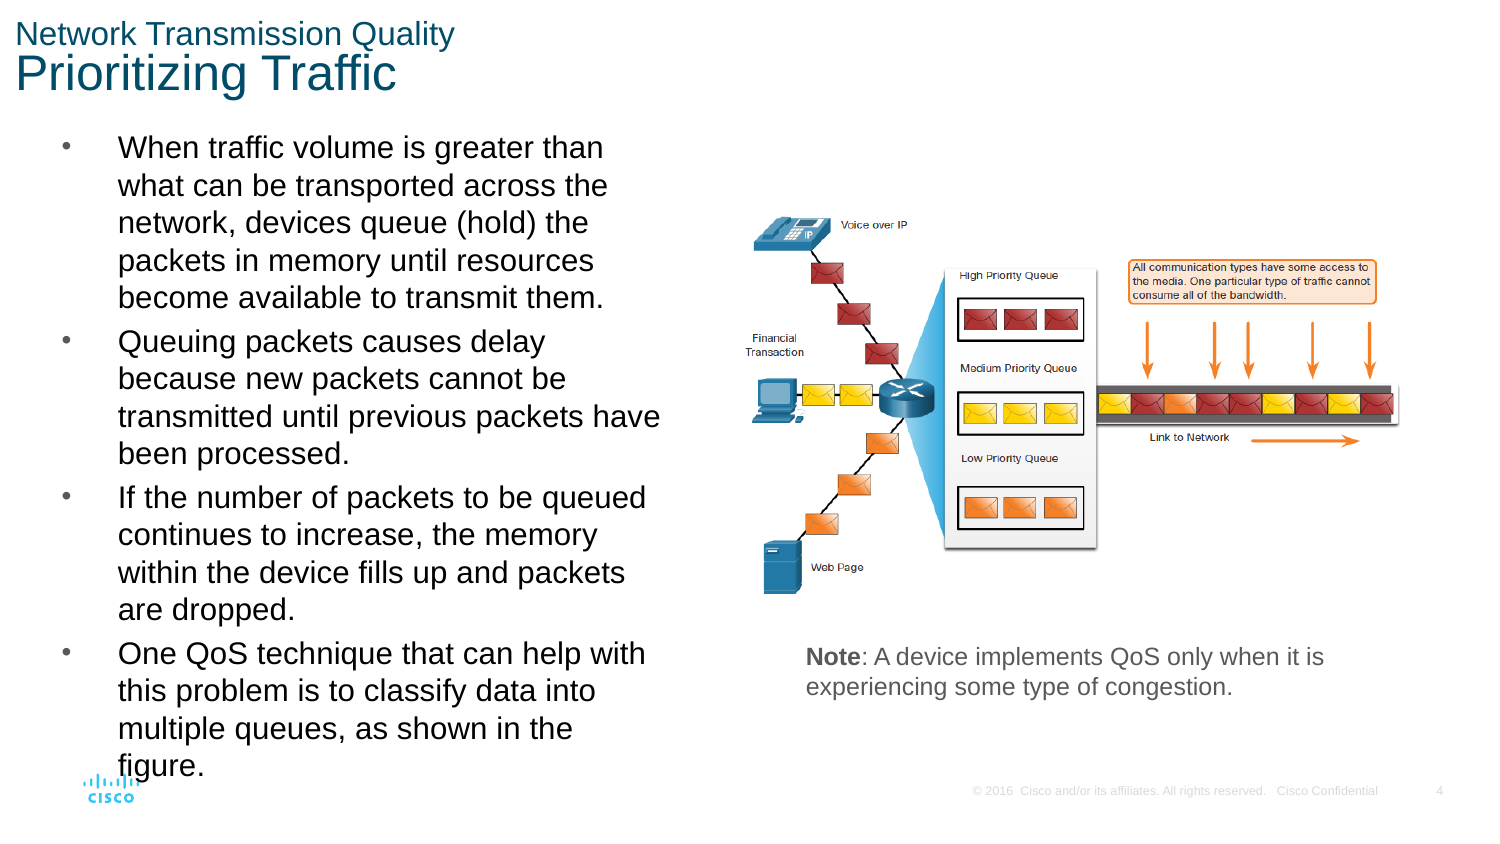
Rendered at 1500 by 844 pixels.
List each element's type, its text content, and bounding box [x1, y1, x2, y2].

list When traffic volume is greater than what can be transported across the network, devices queue (hold) the packets in memory until resources become available to transmit them. Queuing packets causes delay because new packets cannot be transmitted until previous packets have been processed. If the number of packets to be queued continues to increase, the memory within the device fills up and packets are dropped. One QoS technique that can help with this problem is to classify data into multiple queues, as shown in the figure. [46, 120, 685, 737]
picture [731, 202, 1410, 601]
text_box Note: A device implements QoS only when it is experiencing some type of congestion. [791, 633, 1469, 708]
title Network Transmission Quality Prioritizing Traffic [0, 0, 1369, 121]
